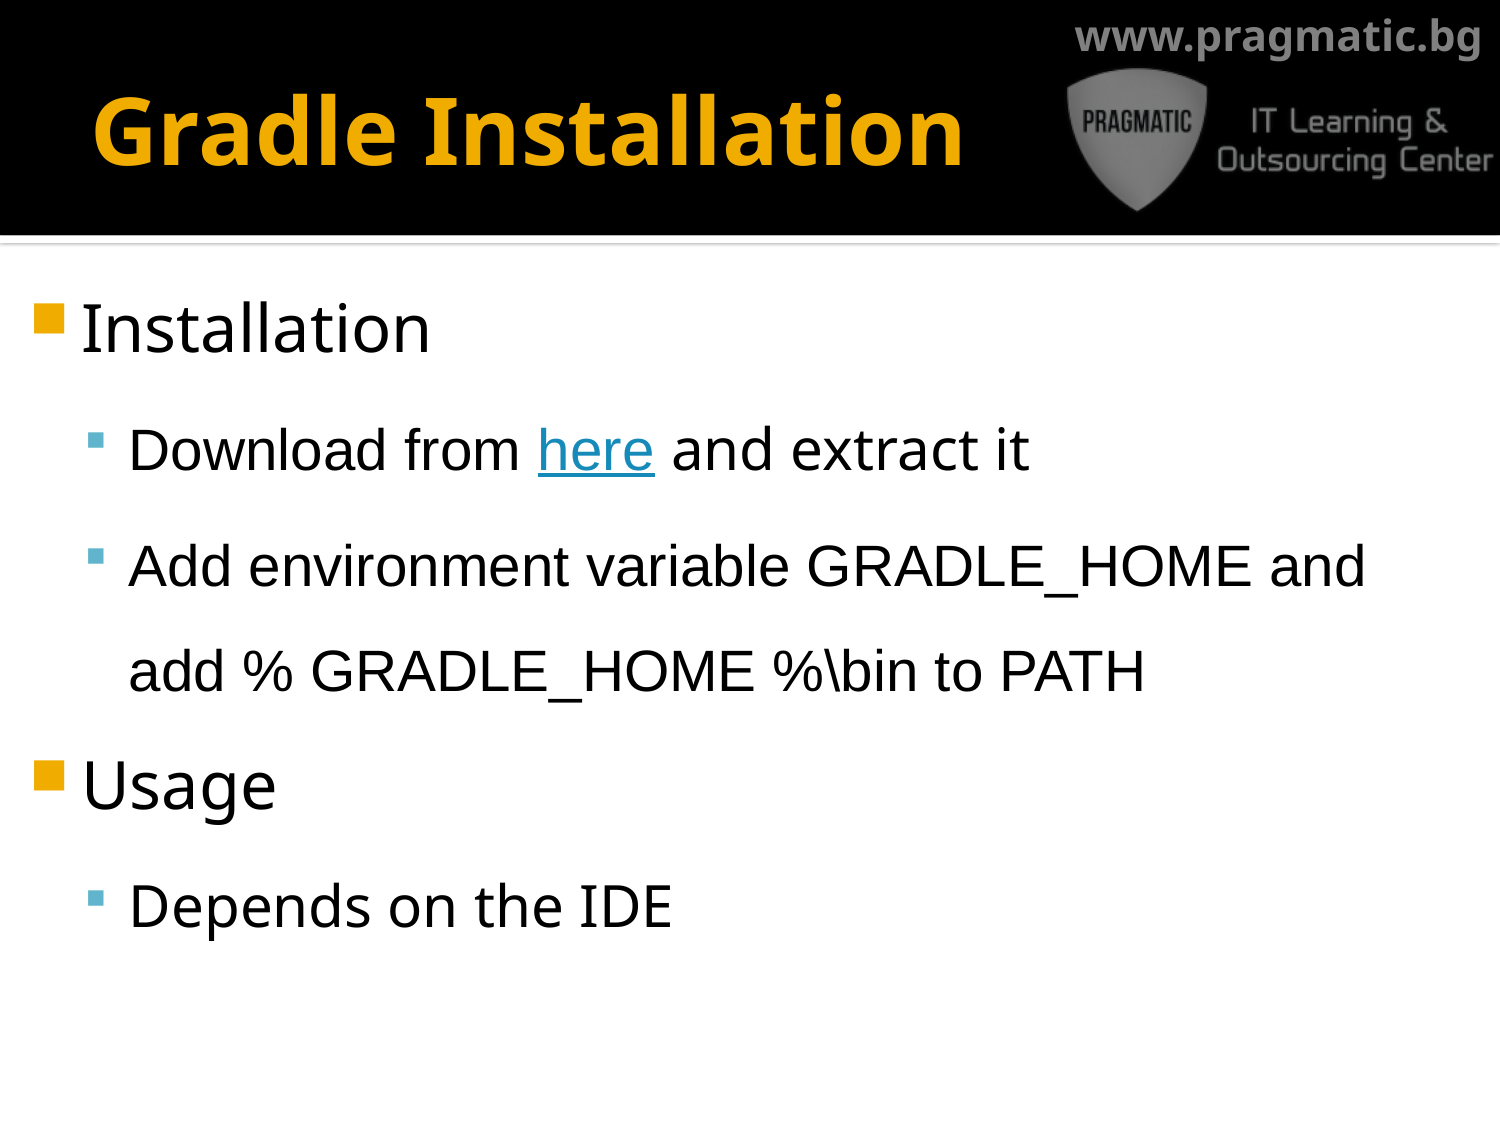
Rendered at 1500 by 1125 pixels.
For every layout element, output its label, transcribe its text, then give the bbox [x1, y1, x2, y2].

list Installation Download from here and extract it Add environment variable GRADLE_HOME and add % GRADLE_HOME %\bin to PATH Usage Depends on the IDE [0, 230, 1488, 1125]
title Gradle Installation [75, 24, 1063, 230]
picture [1063, 62, 1500, 217]
